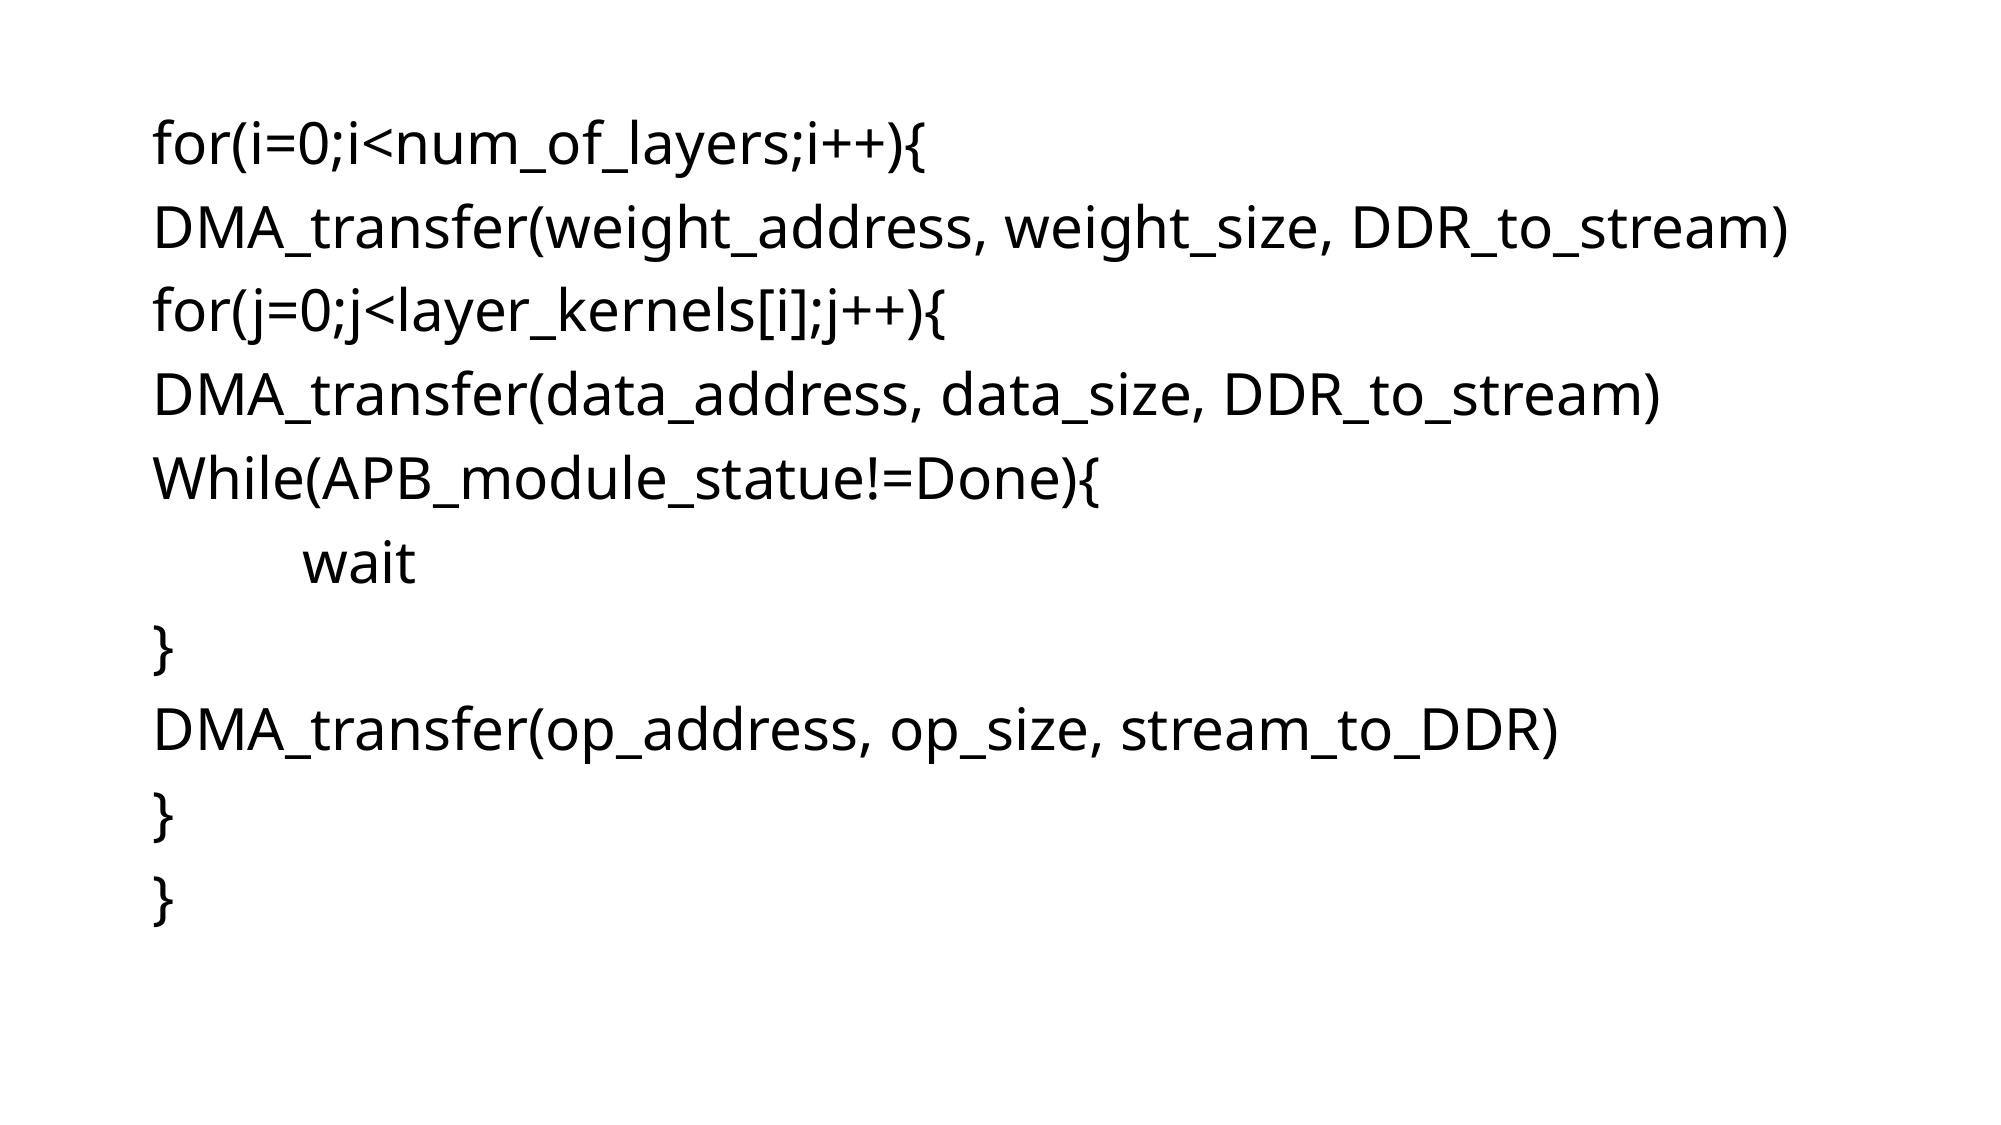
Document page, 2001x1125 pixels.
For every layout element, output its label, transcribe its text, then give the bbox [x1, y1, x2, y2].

list for(i=0;i<num_of_layers;i++){ DMA_transfer(weight_address, weight_size, DDR_to_stream) for(j=0;j<layer_kernels[i];j++){ DMA_transfer(data_address, data_size, DDR_to_stream) While(APB_module_statue!=Done){ wait } DMA_transfer(op_address, op_size, stream_to_DDR) } } [137, 106, 1863, 1014]
